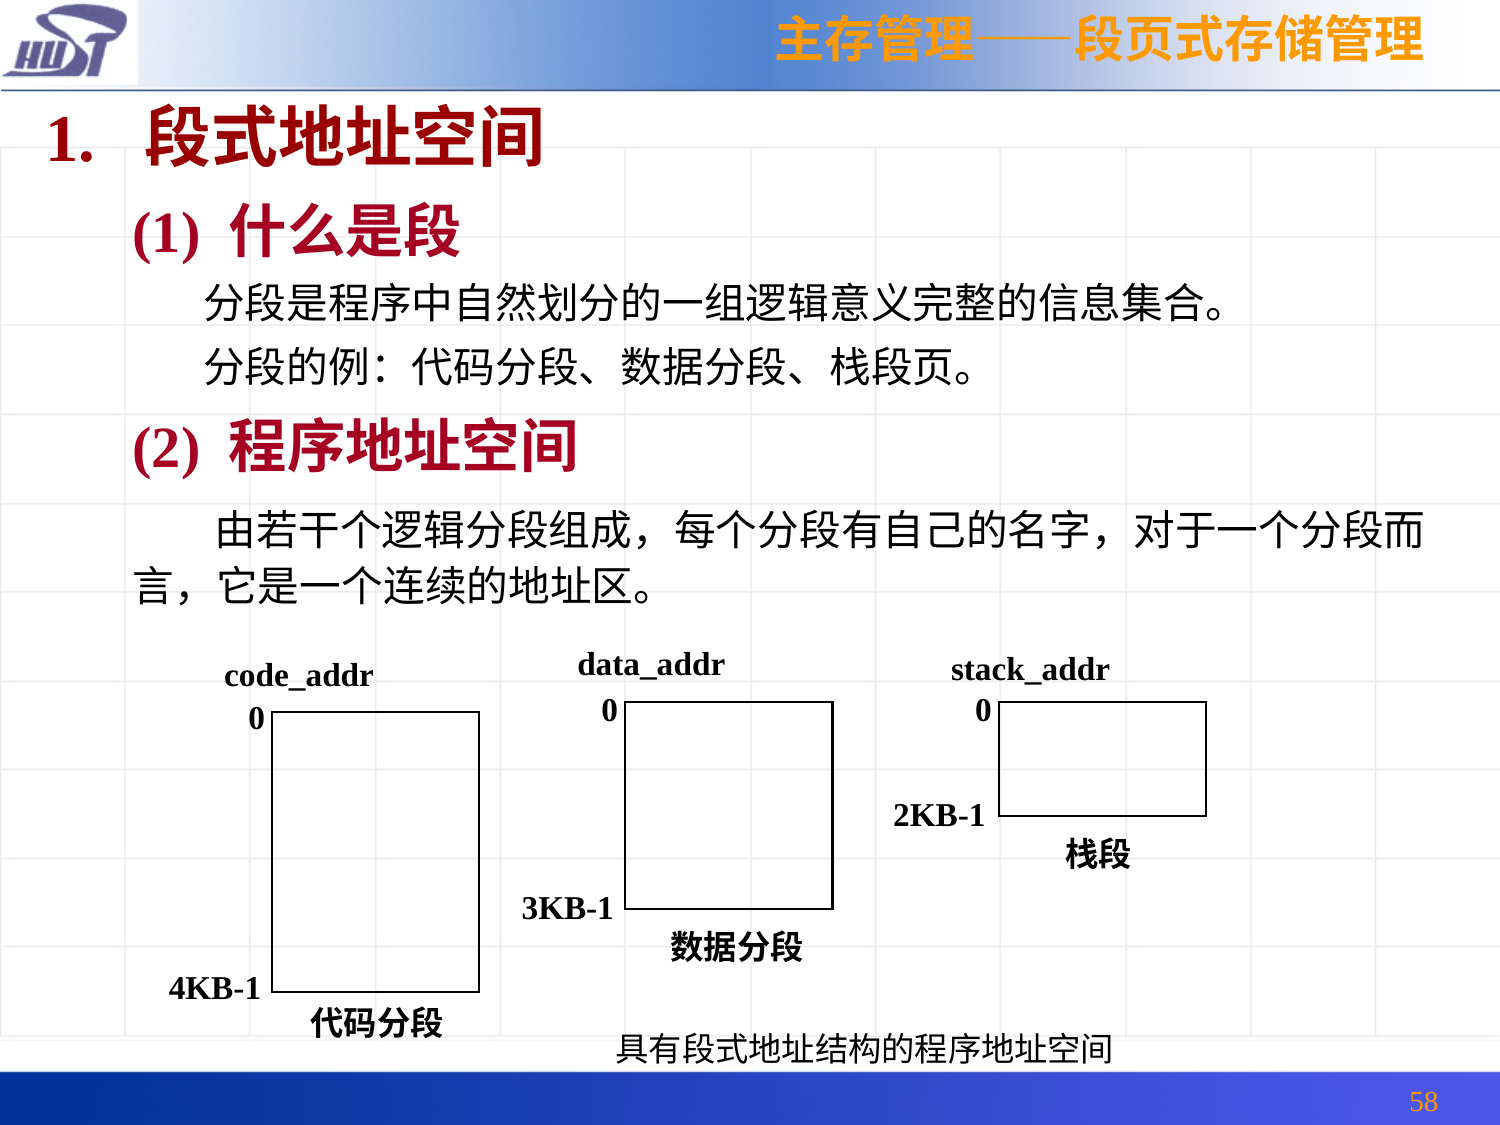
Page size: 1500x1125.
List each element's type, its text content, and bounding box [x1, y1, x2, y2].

picture [0, 0, 1500, 1125]
text_box 1. 段式地址空间 (1) 什么是段 分段是程序中自然划分的一组逻辑意义完整的信息集合。 分段的例：代码分段、数据分段、栈段页。 (2) 程序地址空间 由若干个逻辑分段组成，每个分段有自己的名字，对于一个分段而言，它是一个连续的地址区。 [30, 79, 1469, 618]
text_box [153, 634, 1207, 1051]
text_box 具有段式地址结构的程序地址空间 [601, 1059, 1158, 1076]
text_box 主存管理——段页式存储管理 [62, 6, 1440, 76]
text_box 58 [1393, 1067, 1455, 1125]
